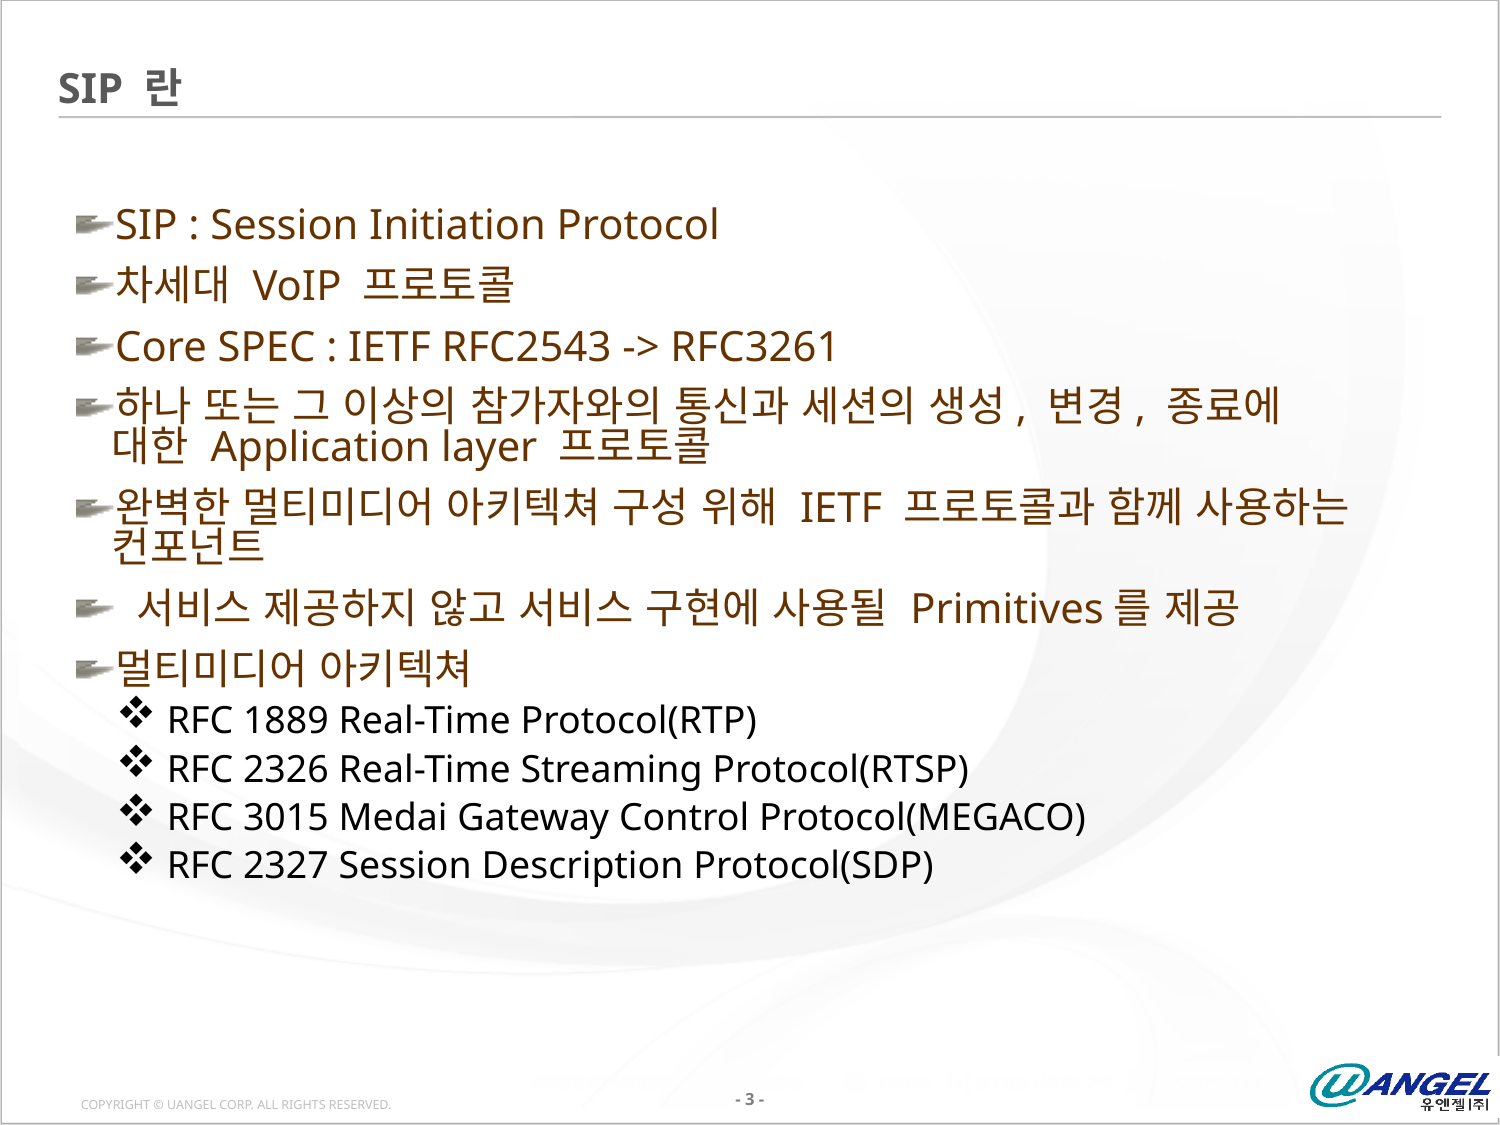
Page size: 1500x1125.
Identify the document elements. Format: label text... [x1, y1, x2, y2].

text_box SIP : Session Initiation Protocol 차세대 VoIP 프로토콜 Core SPEC : IETF RFC2543 -> RFC3261 하나 또는 그 이상의 참가자와의 통신과 세션의 생성, 변경, 종료에 대한 Application layer 프로토콜 완벽한 멀티미디어 아키텍쳐 구성 위해 IETF 프로토콜과 함께 사용하는 컨포넌트 서비스 제공하지 않고 서비스 구현에 사용될 Primitives를 제공 멀티미디어 아키텍쳐 RFC 1889 Real-Time Protocol(RTP) RFC 2326 Real-Time Streaming Protocol(RTSP) RFC 3015 Medai Gateway Control Protocol(MEGACO) RFC 2327 Session Description Protocol(SDP) [61, 199, 1424, 942]
title SIP 란 [42, 52, 1365, 123]
picture [0, 0, 1500, 1125]
